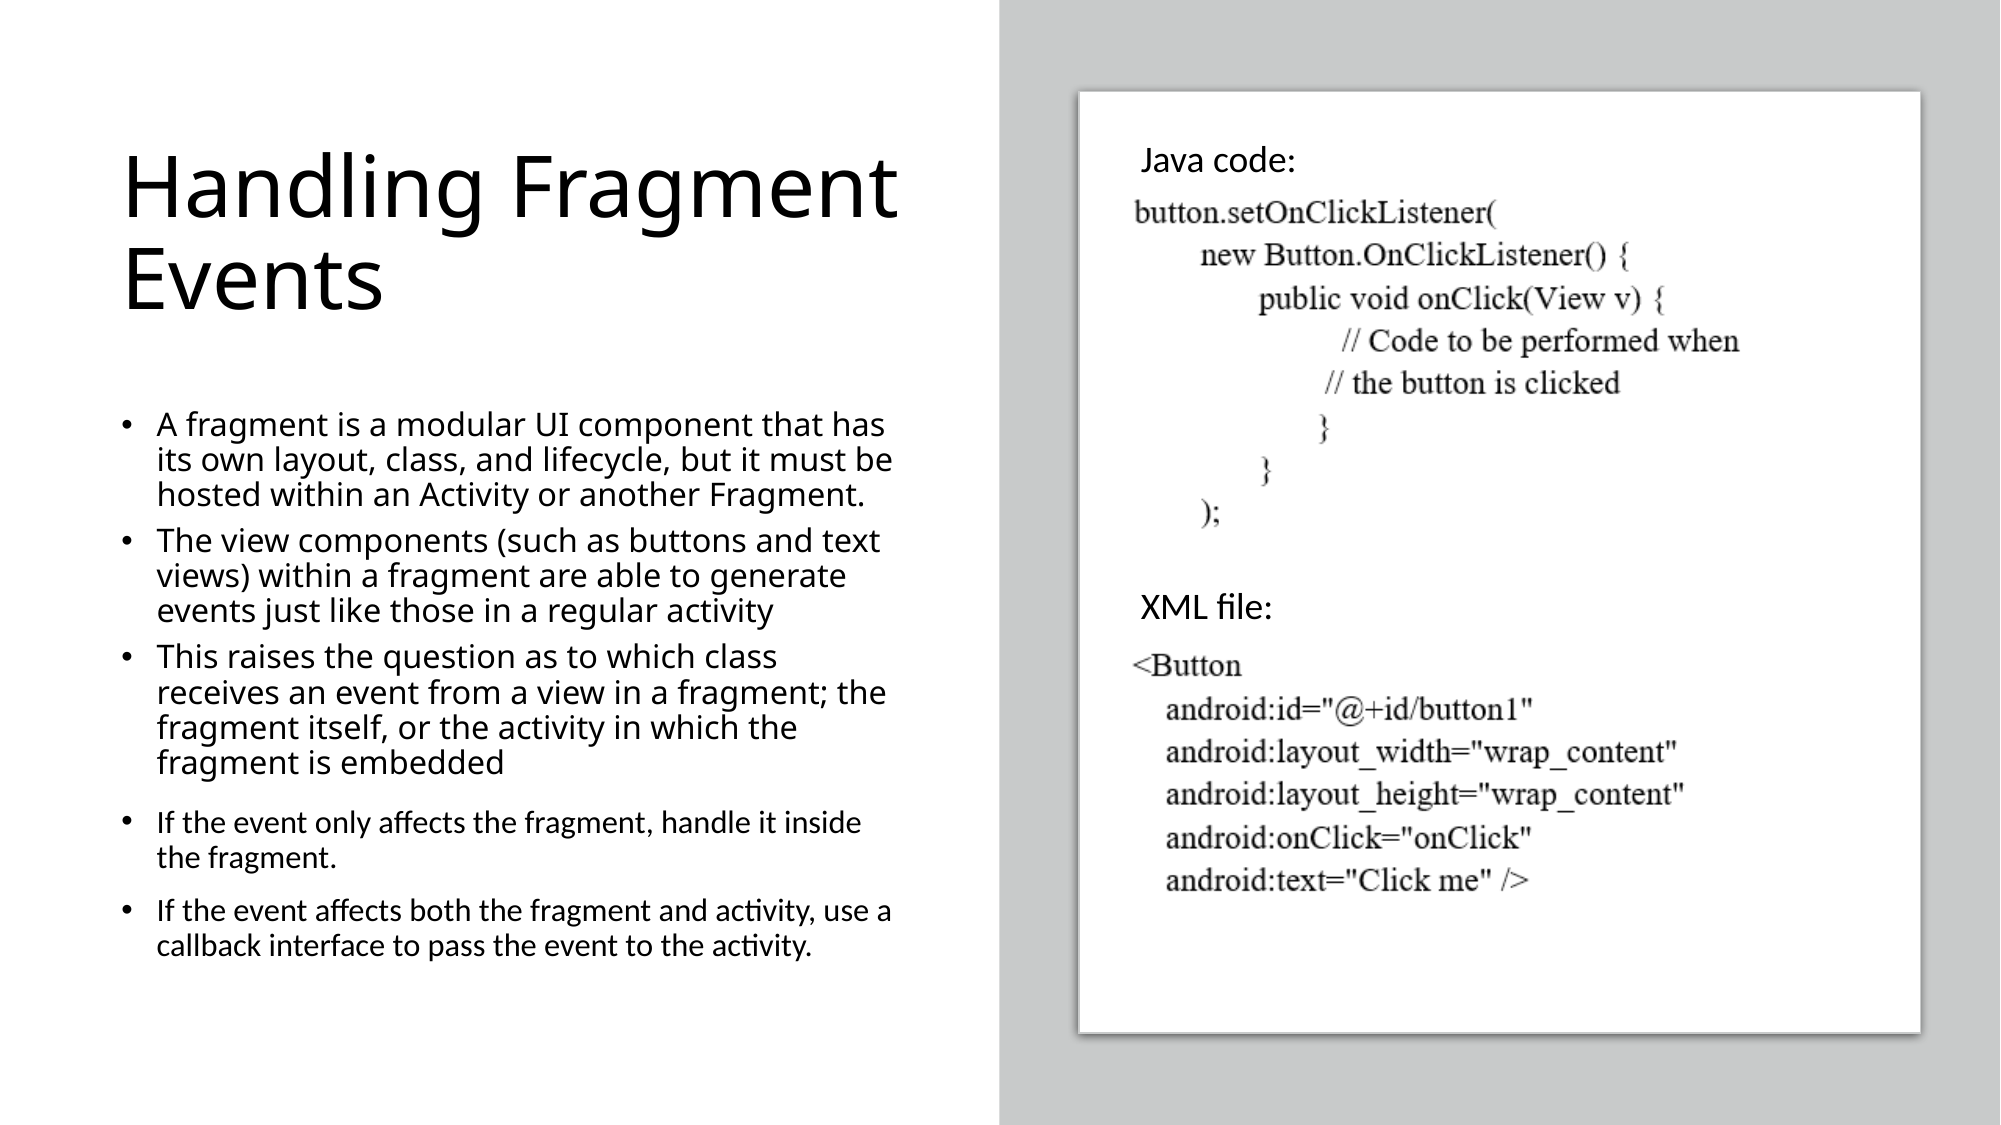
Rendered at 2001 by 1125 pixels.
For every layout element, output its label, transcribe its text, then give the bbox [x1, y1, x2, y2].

picture [1110, 181, 1787, 557]
title Handling Fragment Events [106, 103, 918, 370]
text_box [998, 0, 2000, 1125]
list A fragment is a modular UI component that has its own layout, class, and lifecycle, but it must be hosted within an Activity or another Fragment. The view components (such as buttons and text views) within a fragment are able to generate events just like those in a regular activity This raises the question as to which class receives an event from a view in a fragment; the fragment itself, or the activity in which the fragment is embedded If the event only affects the fragment, handle it inside the fragment. If the event affects both the fragment and activity, use a callback interface to pass the event to the activity. [106, 400, 918, 1022]
text_box XML file: [1126, 574, 1350, 635]
text_box [1078, 90, 1922, 1034]
text_box Java code: [1126, 127, 1350, 181]
picture [1111, 637, 1748, 921]
